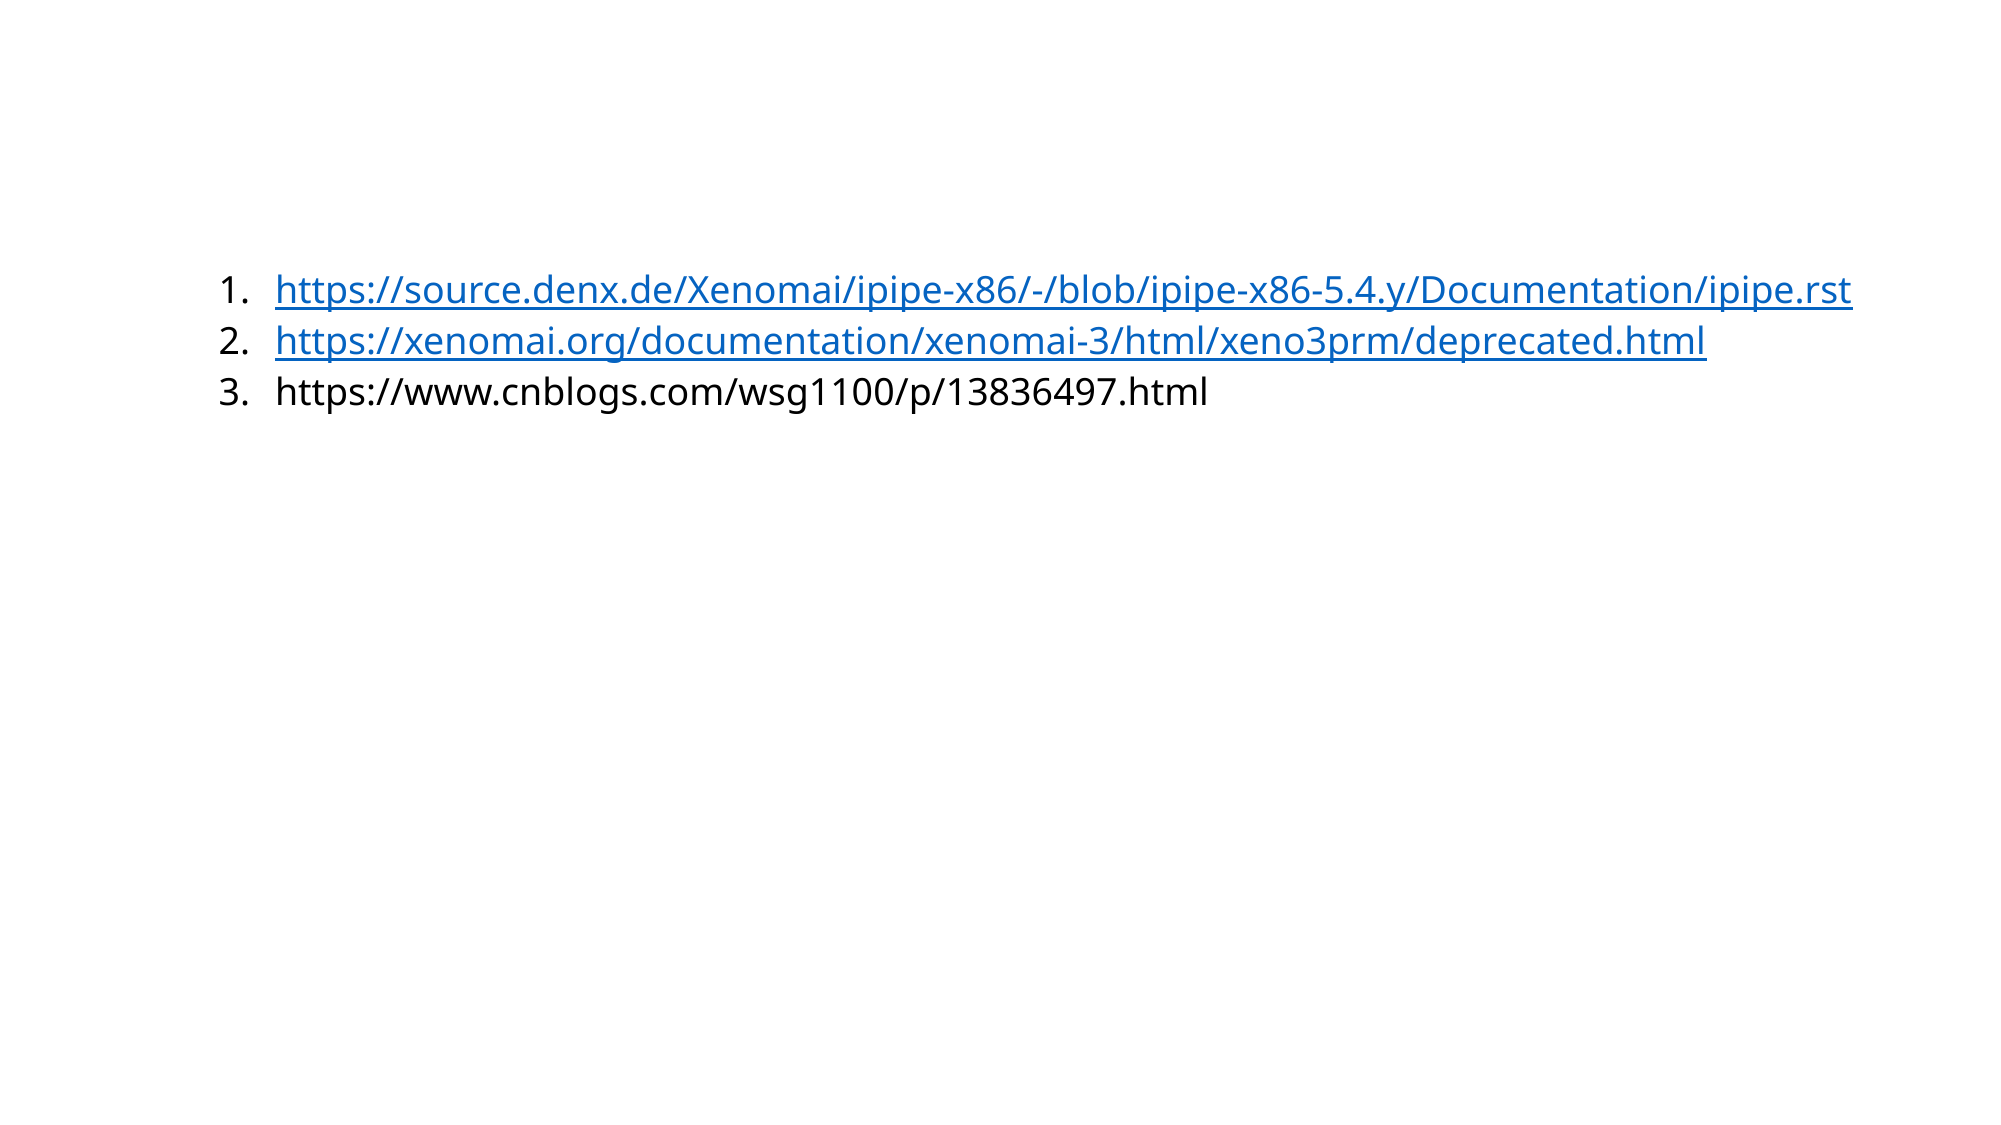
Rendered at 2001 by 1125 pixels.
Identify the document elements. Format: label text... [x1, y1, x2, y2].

text_box https://source.denx.de/Xenomai/ipipe-x86/-/blob/ipipe-x86-5.4.y/Documentation/ipipe.rst https://xenomai.org/documentation/xenomai-3/html/xeno3prm/deprecated.html https://www.cnblogs.com/wsg1100/p/13836497.html [203, 258, 1902, 421]
